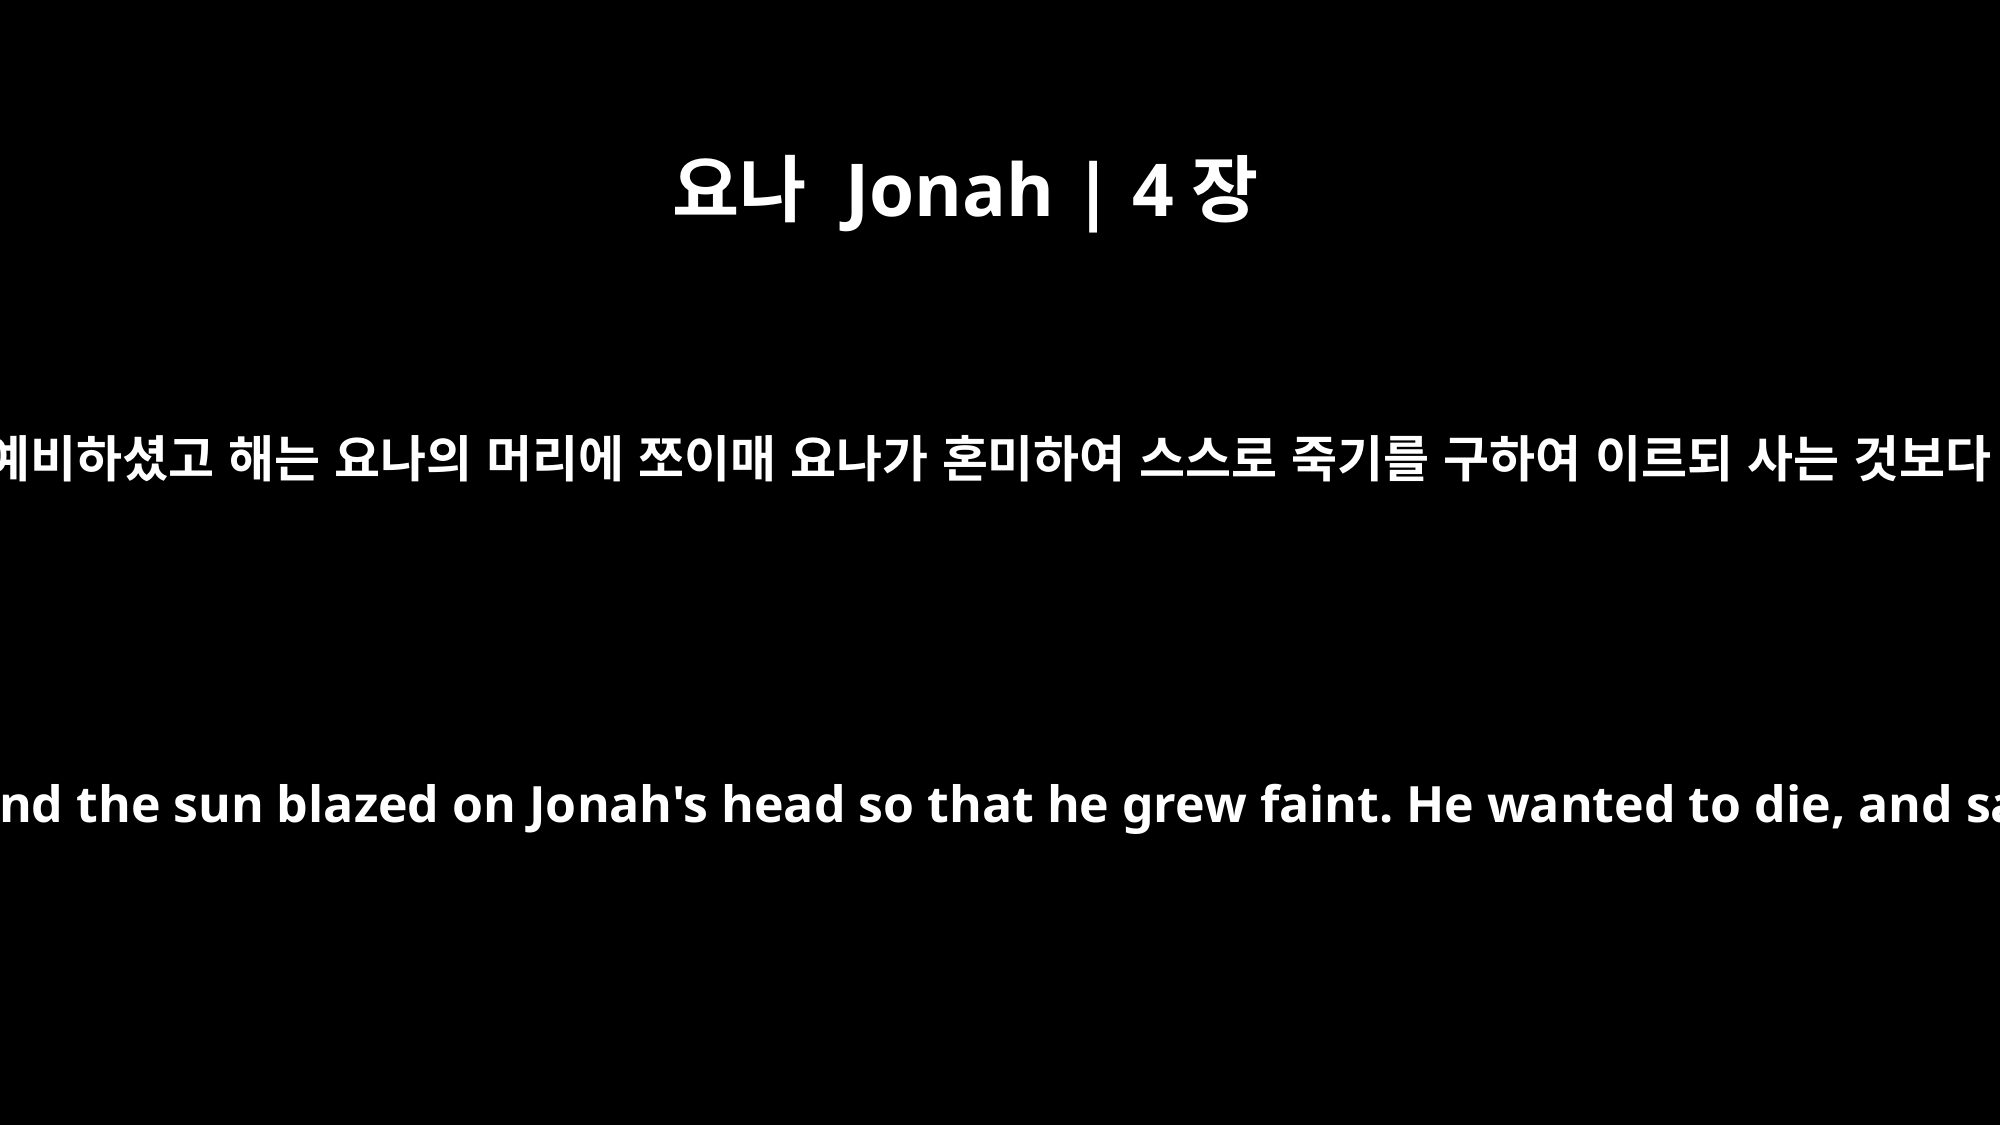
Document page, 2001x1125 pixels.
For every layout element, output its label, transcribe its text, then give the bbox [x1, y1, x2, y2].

text_box 요나 Jonah | 4장 [657, 136, 1275, 239]
text_box When the sun rose, God provided a scorching east wind, and the sun blazed on Jonah's head so that he grew faint. He wanted to die, and said, "It would be better for me to die than to live." [0, 764, 2000, 840]
text_box 8 해가 뜰 때에 하나님이 뜨거운 동풍을 예비하셨고 해는 요나의 머리에 쪼이매 요나가 혼미하여 스스로 죽기를 구하여 이르되 사는 것보다 죽는 것이 내게 나으니이다 하니라 [0, 359, 2000, 495]
